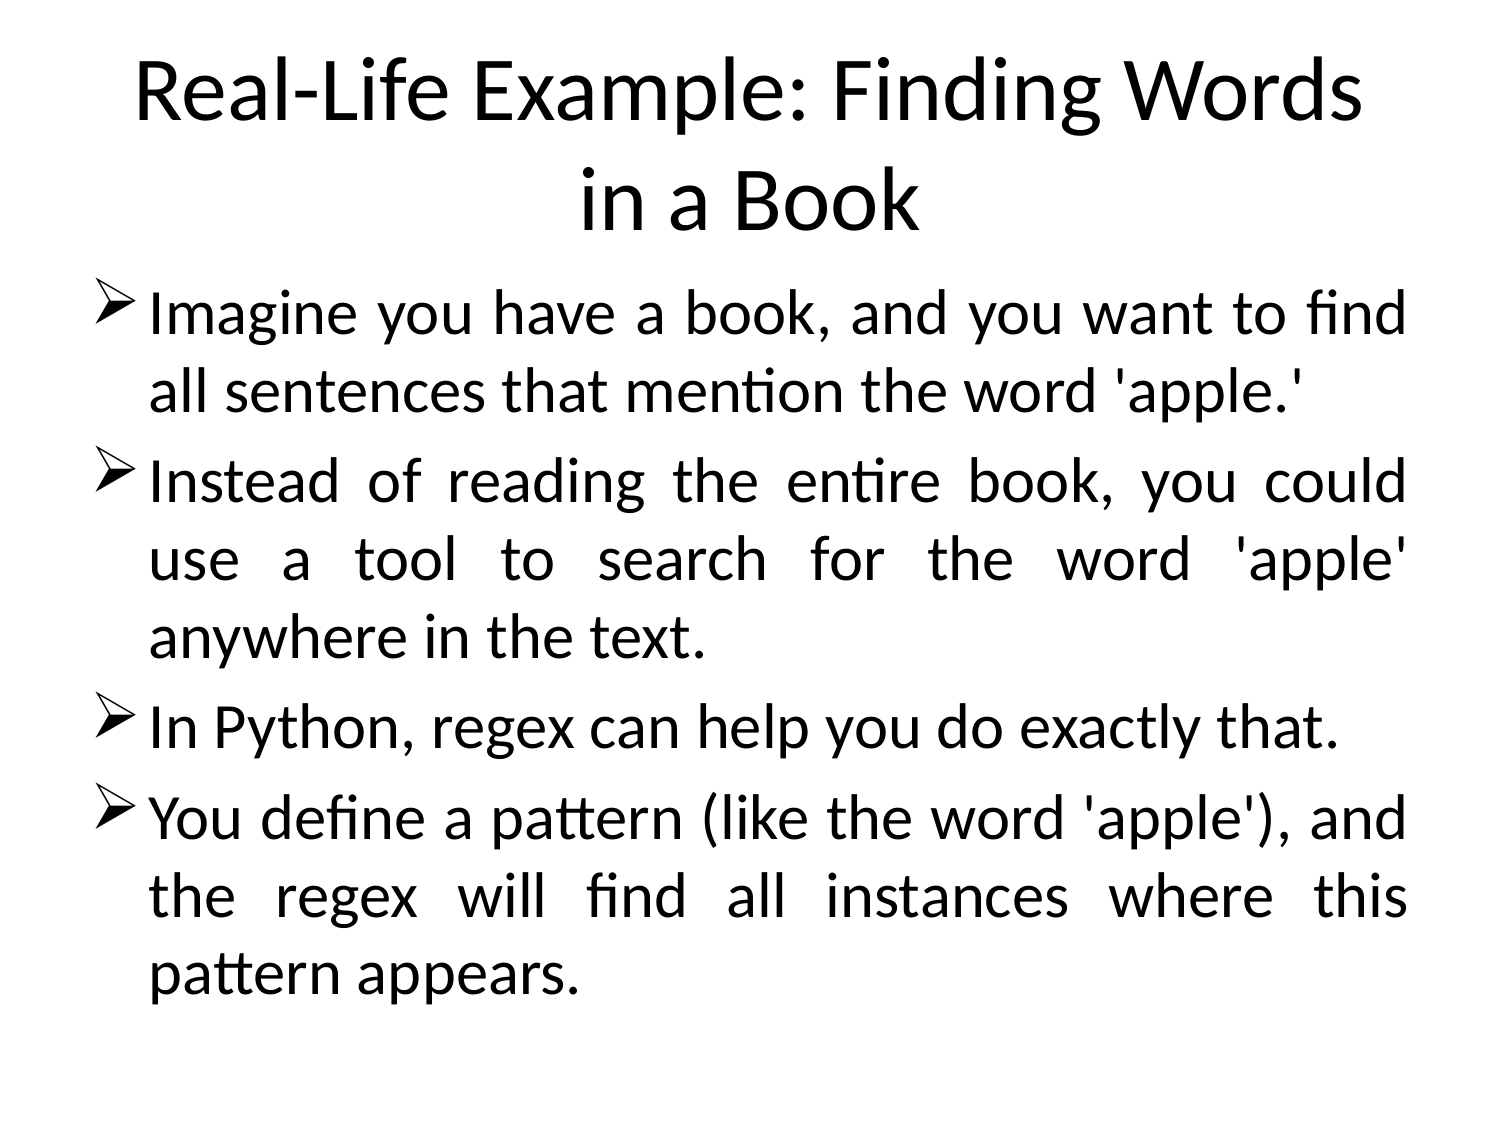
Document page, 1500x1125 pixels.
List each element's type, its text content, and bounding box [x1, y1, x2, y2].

list Imagine you have a book, and you want to find all sentences that mention the word 'apple.' Instead of reading the entire book, you could use a tool to search for the word 'apple' anywhere in the text. In Python, regex can help you do exactly that. You define a pattern (like the word 'apple'), and the regex will find all instances where this pattern appears. [75, 262, 1425, 1025]
title Real-Life Example: Finding Words in a Book [75, 45, 1425, 233]
